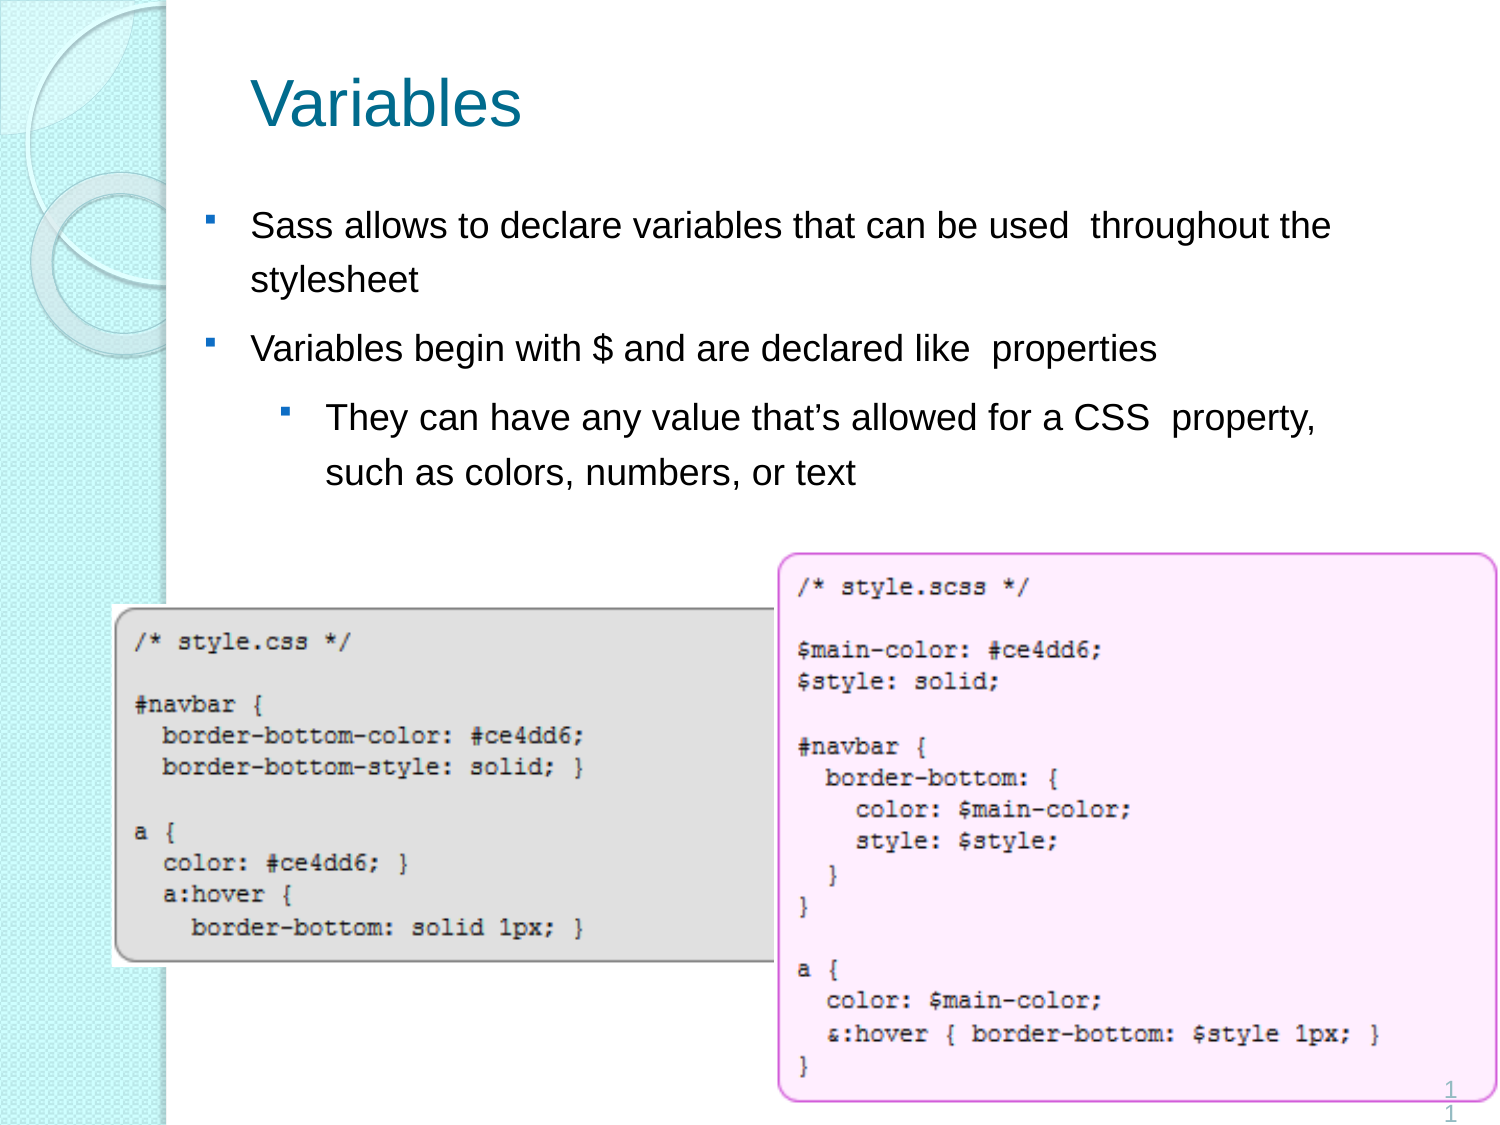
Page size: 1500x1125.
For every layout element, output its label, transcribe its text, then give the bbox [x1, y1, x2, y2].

slide_number 11 [1437, 1113, 1464, 1125]
text_box Sass allows to declare variables that can be used throughout the stylesheet Variables begin with $ and are declared like properties They can have any value that’s allowed for a CSS property, such as colors, numbers, or text [201, 177, 1359, 493]
picture [0, 0, 166, 1125]
title Variables [248, 57, 593, 177]
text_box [111, 549, 1500, 1105]
